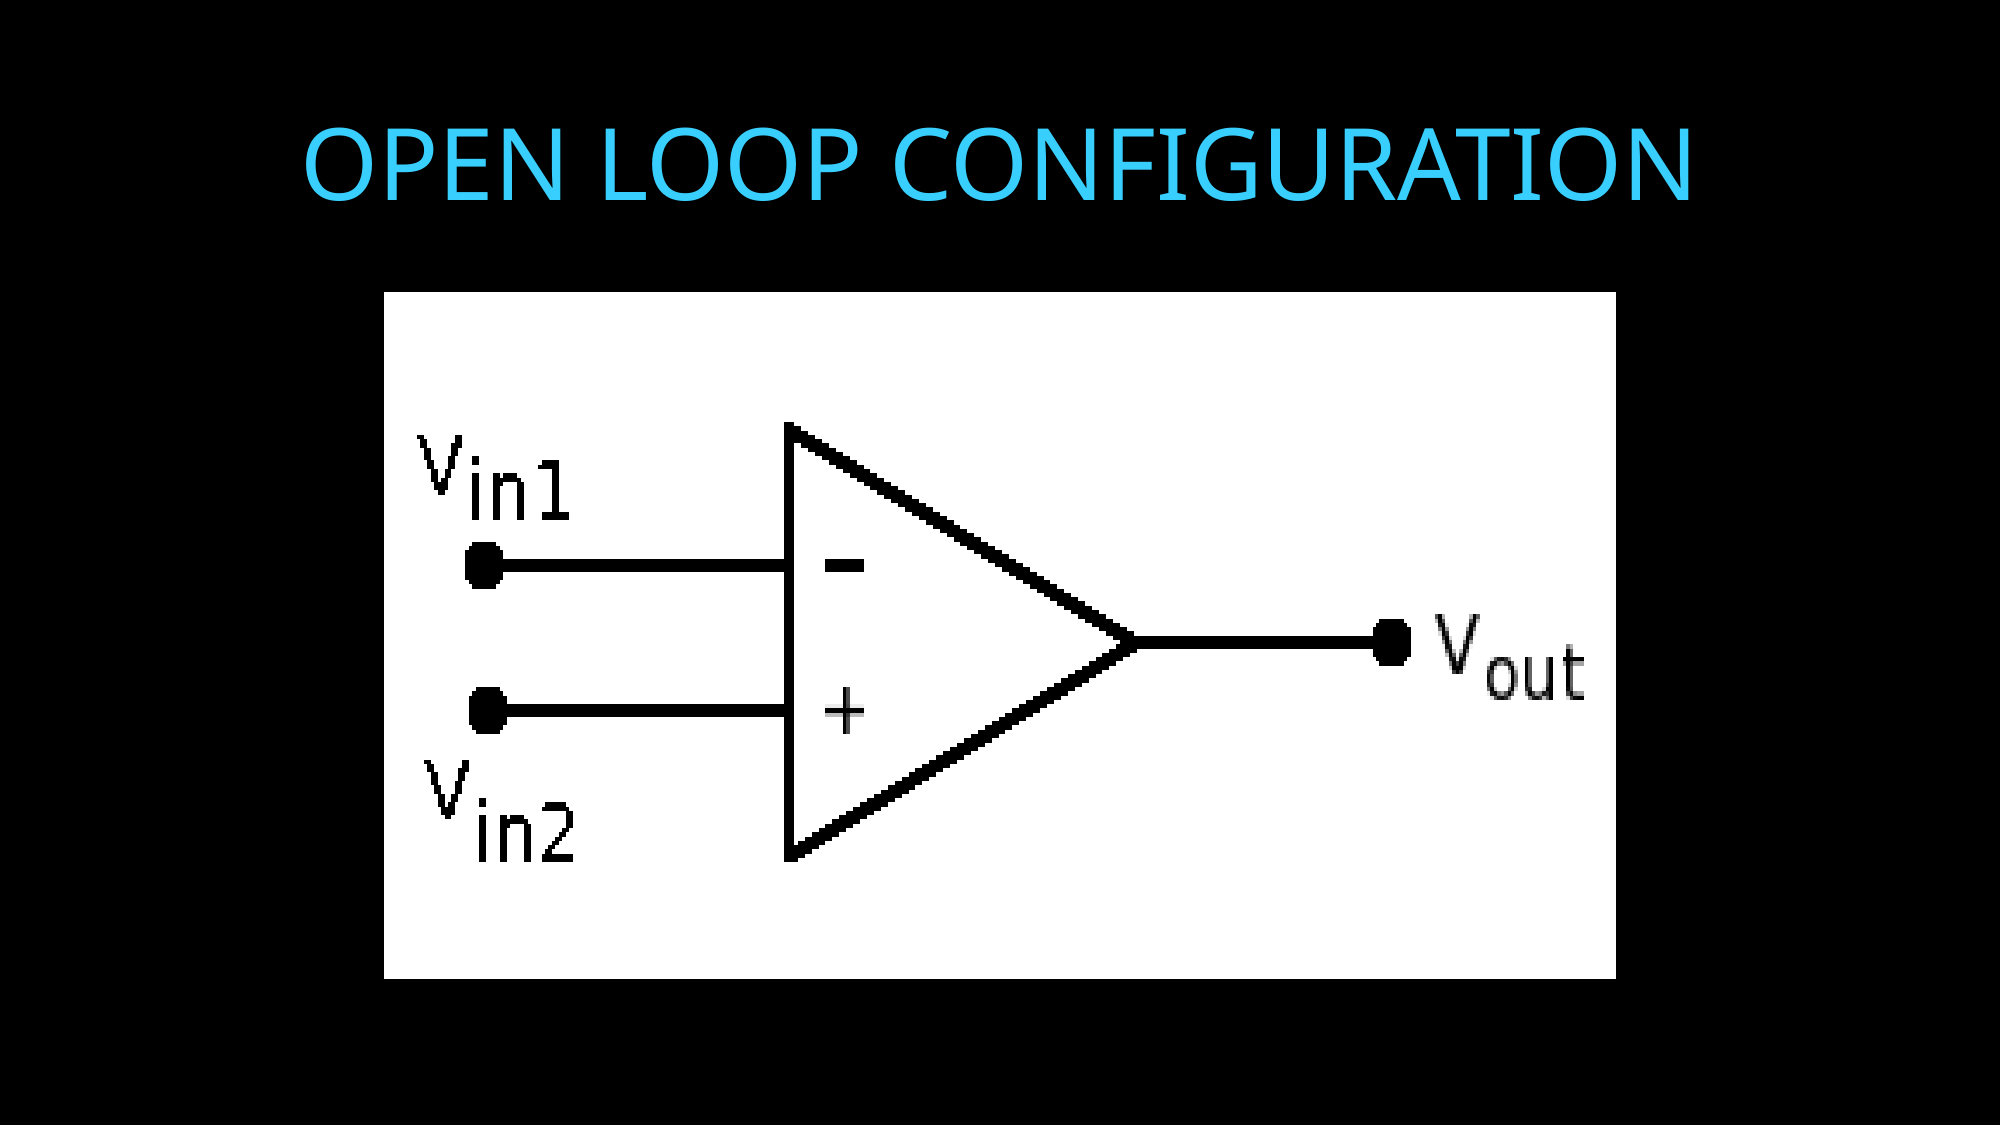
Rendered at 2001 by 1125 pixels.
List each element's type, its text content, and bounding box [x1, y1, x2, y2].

title OPEN LOOP CONFIGURATION [137, 59, 1863, 278]
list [384, 292, 1616, 979]
